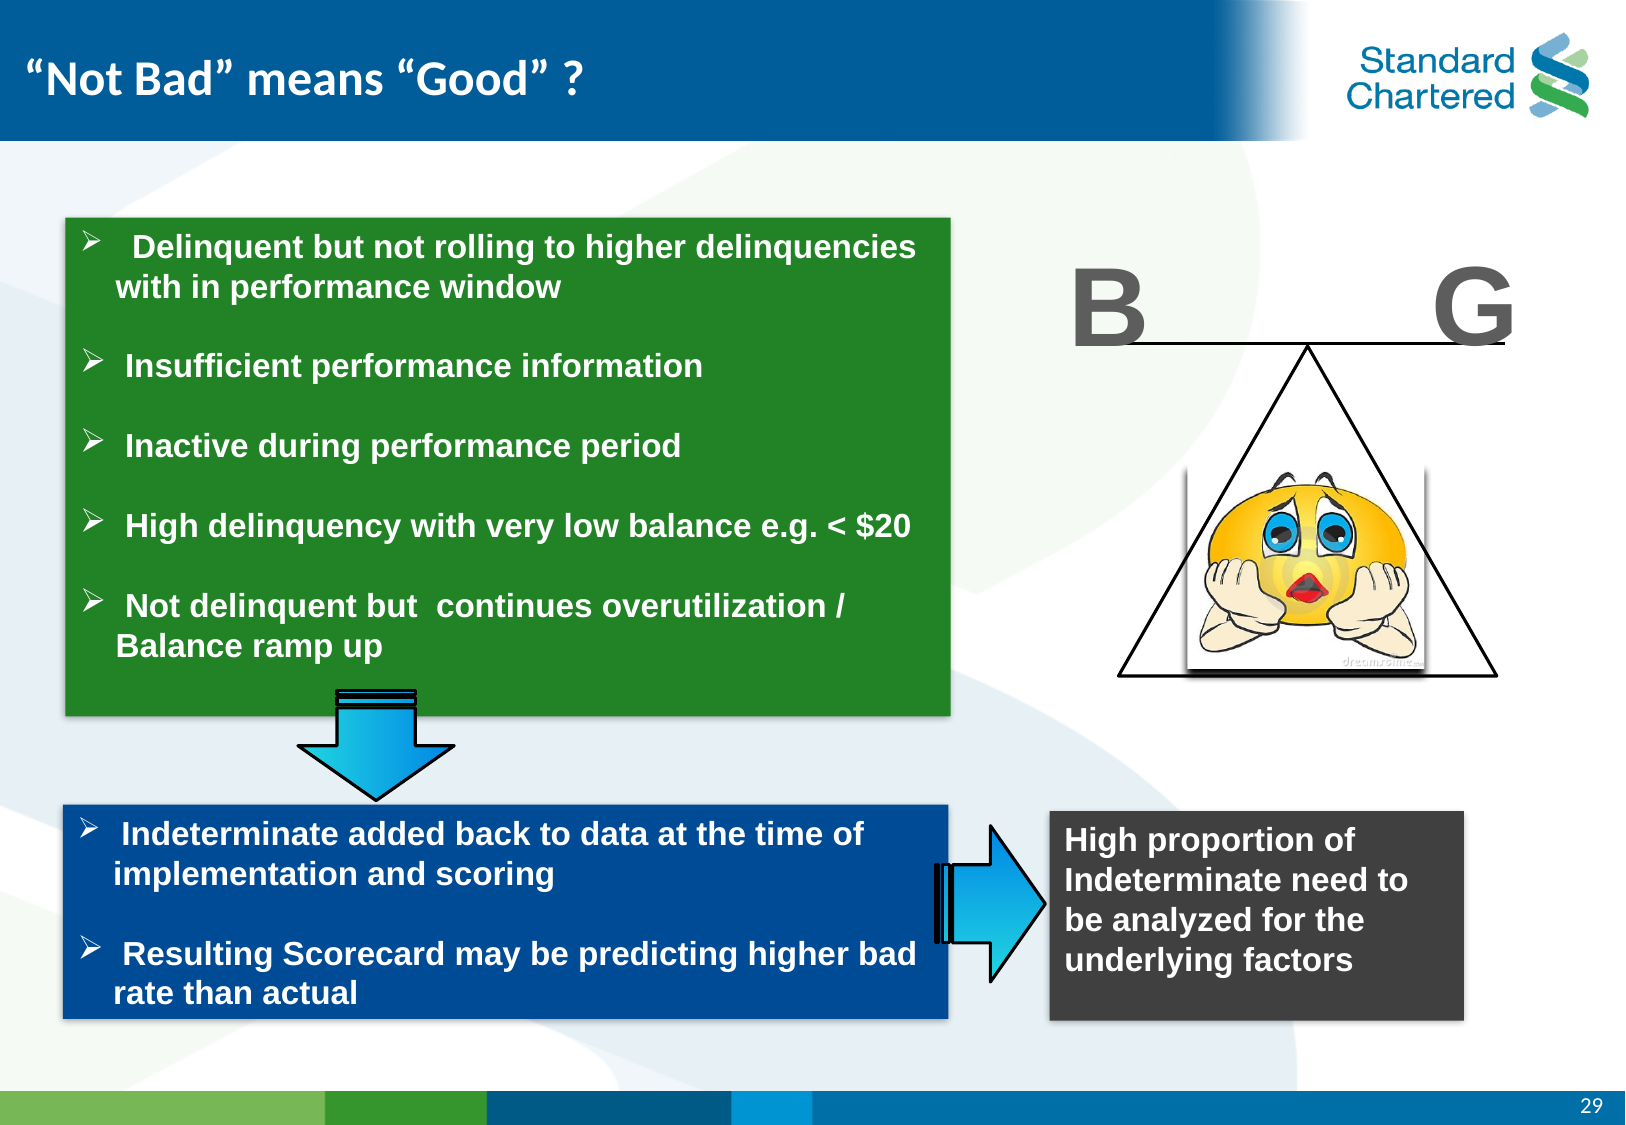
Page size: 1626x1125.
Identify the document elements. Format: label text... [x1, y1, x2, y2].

text_box [337, 697, 416, 705]
picture [0, 0, 1626, 1125]
title “Not Bad” means “Good” ? [8, 37, 1273, 114]
text_box [952, 825, 1043, 983]
slide_number 29 [1239, 1082, 1619, 1116]
text_box Delinquent but not rolling to higher delinquencies with in performance window Insufficient performance information Inactive during performance period High delinquency with very low balance e.g. < $20 Not delinquent but continues overutilization / Balance ramp up [65, 217, 951, 717]
text_box [942, 864, 950, 943]
text_box [337, 690, 416, 695]
text_box [297, 707, 455, 801]
text_box [935, 864, 939, 943]
text_box High proportion of Indeterminate need to be analyzed for the underlying factors [1049, 811, 1464, 1021]
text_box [1034, 224, 1550, 677]
text_box Indeterminate added back to data at the time of implementation and scoring Resulting Scorecard may be predicting higher bad rate than actual [62, 804, 949, 1019]
